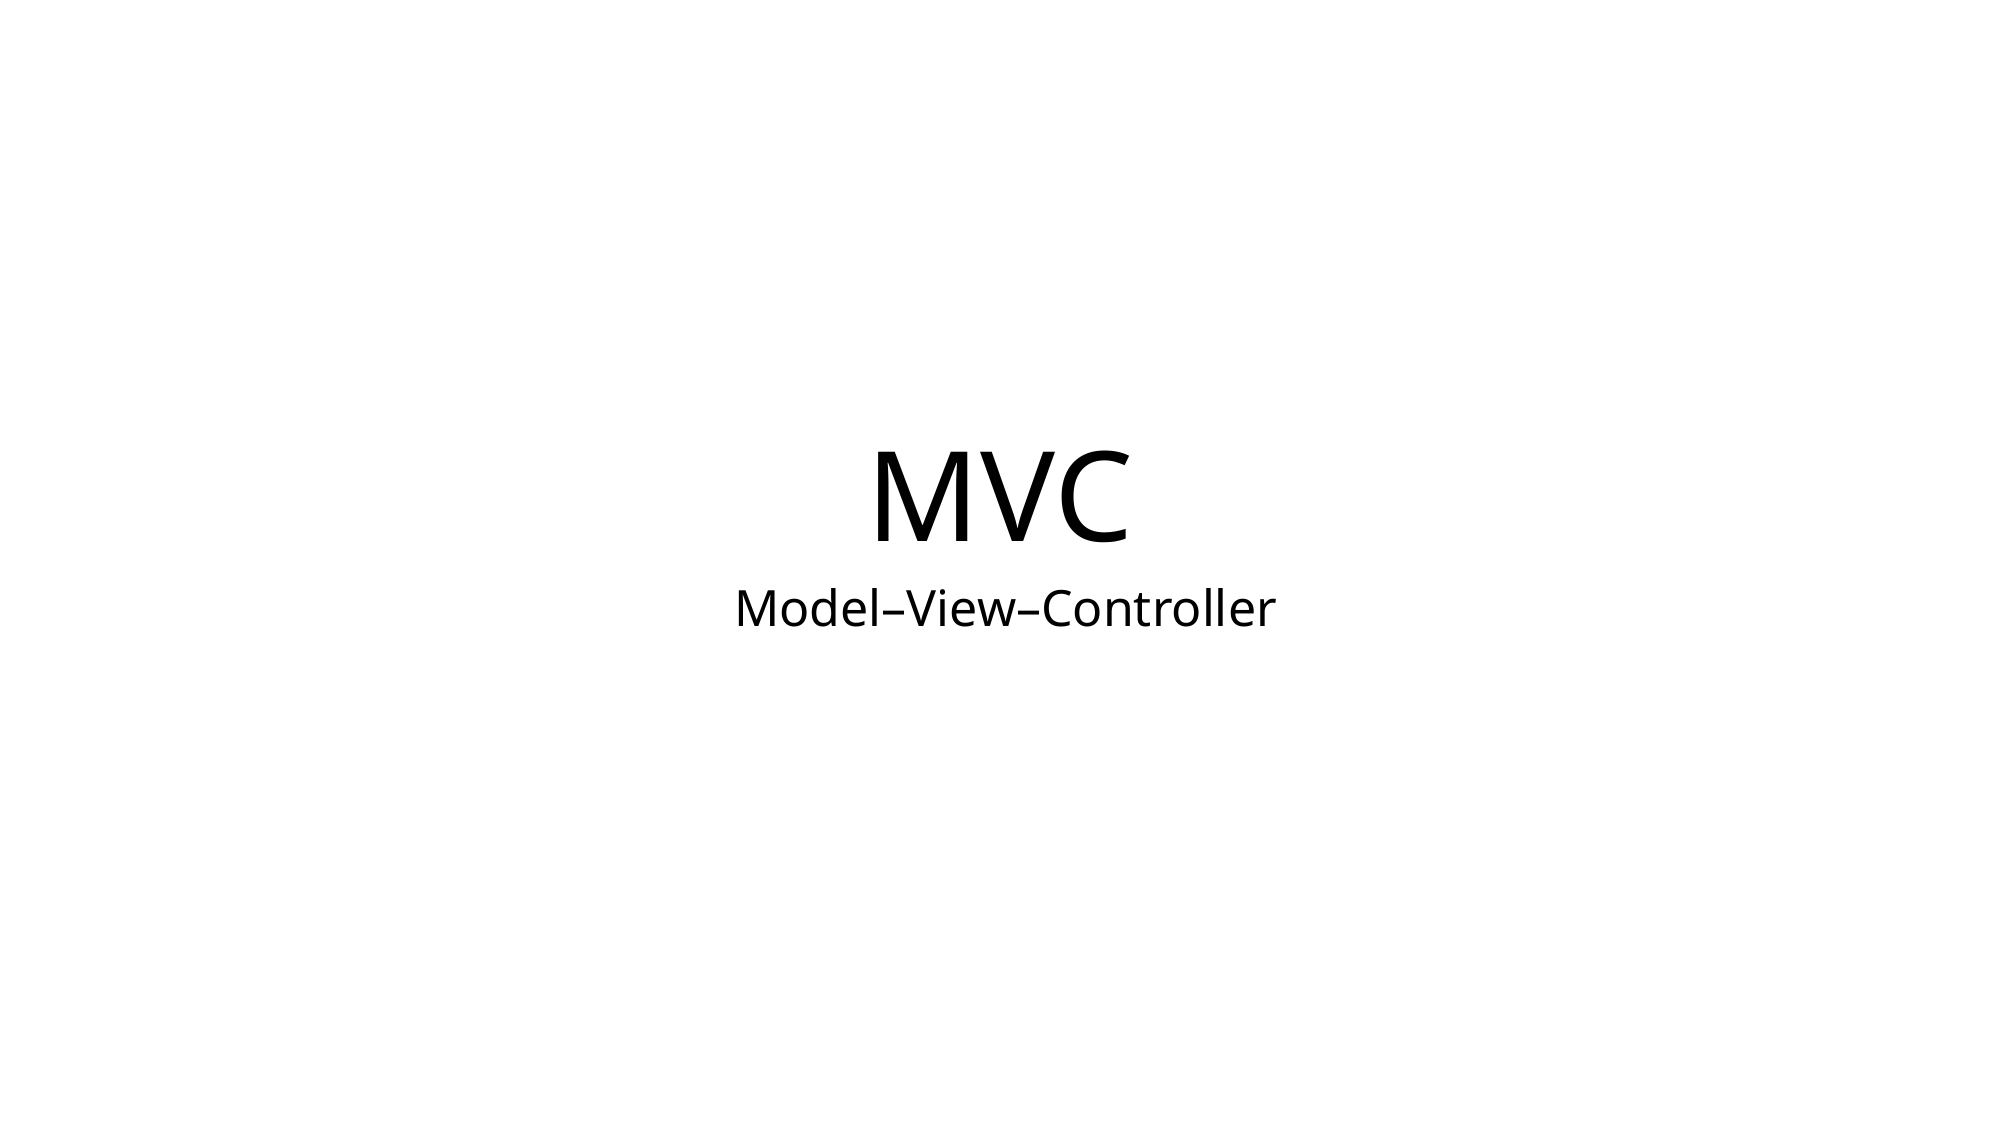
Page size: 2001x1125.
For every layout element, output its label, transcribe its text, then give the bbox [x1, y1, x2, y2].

subtitle Model–View–Controller [255, 575, 1756, 847]
title MVC [249, 184, 1750, 576]
